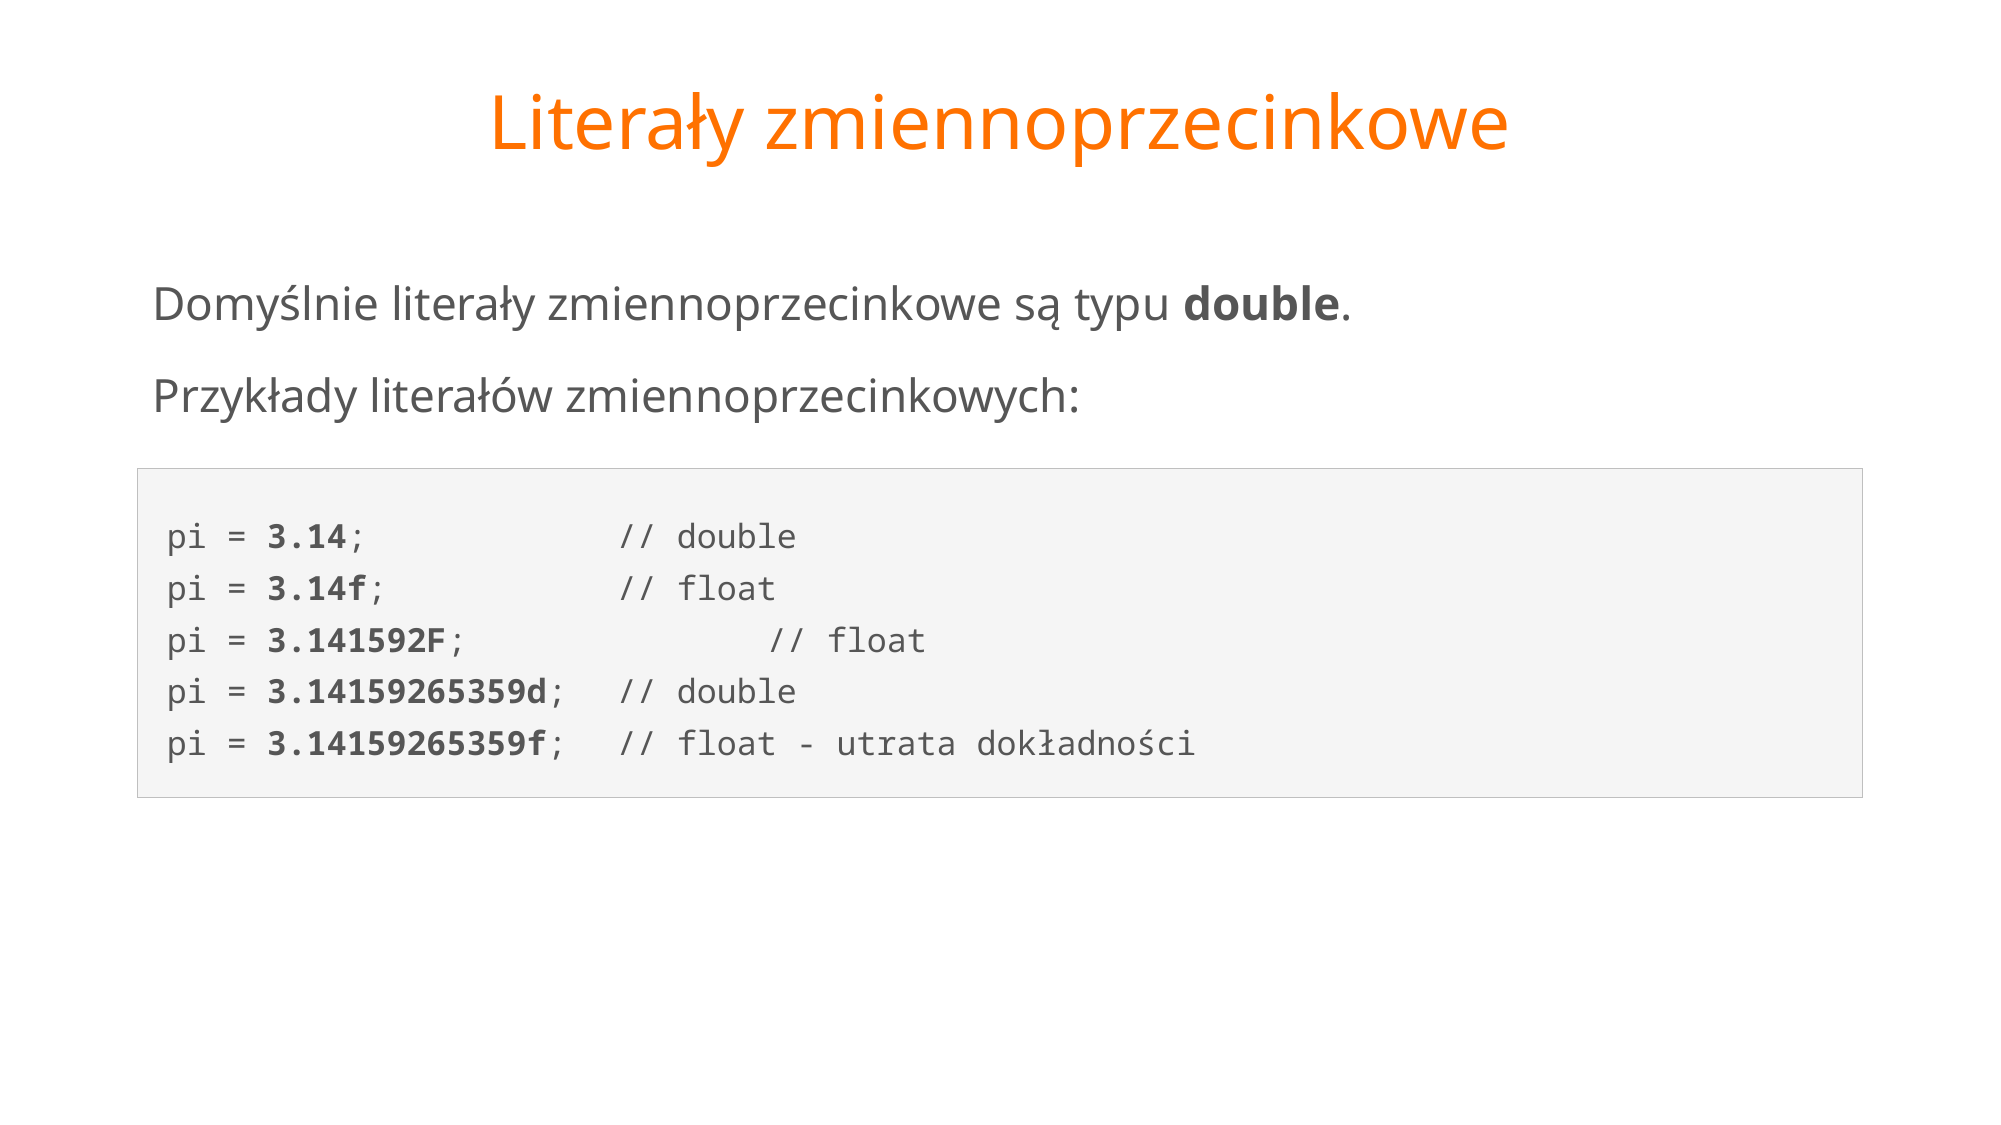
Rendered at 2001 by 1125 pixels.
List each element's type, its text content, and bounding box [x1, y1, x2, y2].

list Domyślnie literały zmiennoprzecinkowe są typu double. Przykłady literałów zmiennoprzecinkowych: [137, 250, 1863, 460]
text_box pi = 3.14; // double pi = 3.14f; // float pi = 3.141592F; // float pi = 3.14159265359d; // double pi = 3.14159265359f; // float - utrata dokładności [137, 468, 1863, 798]
title Literały zmiennoprzecinkowe [137, 59, 1863, 191]
